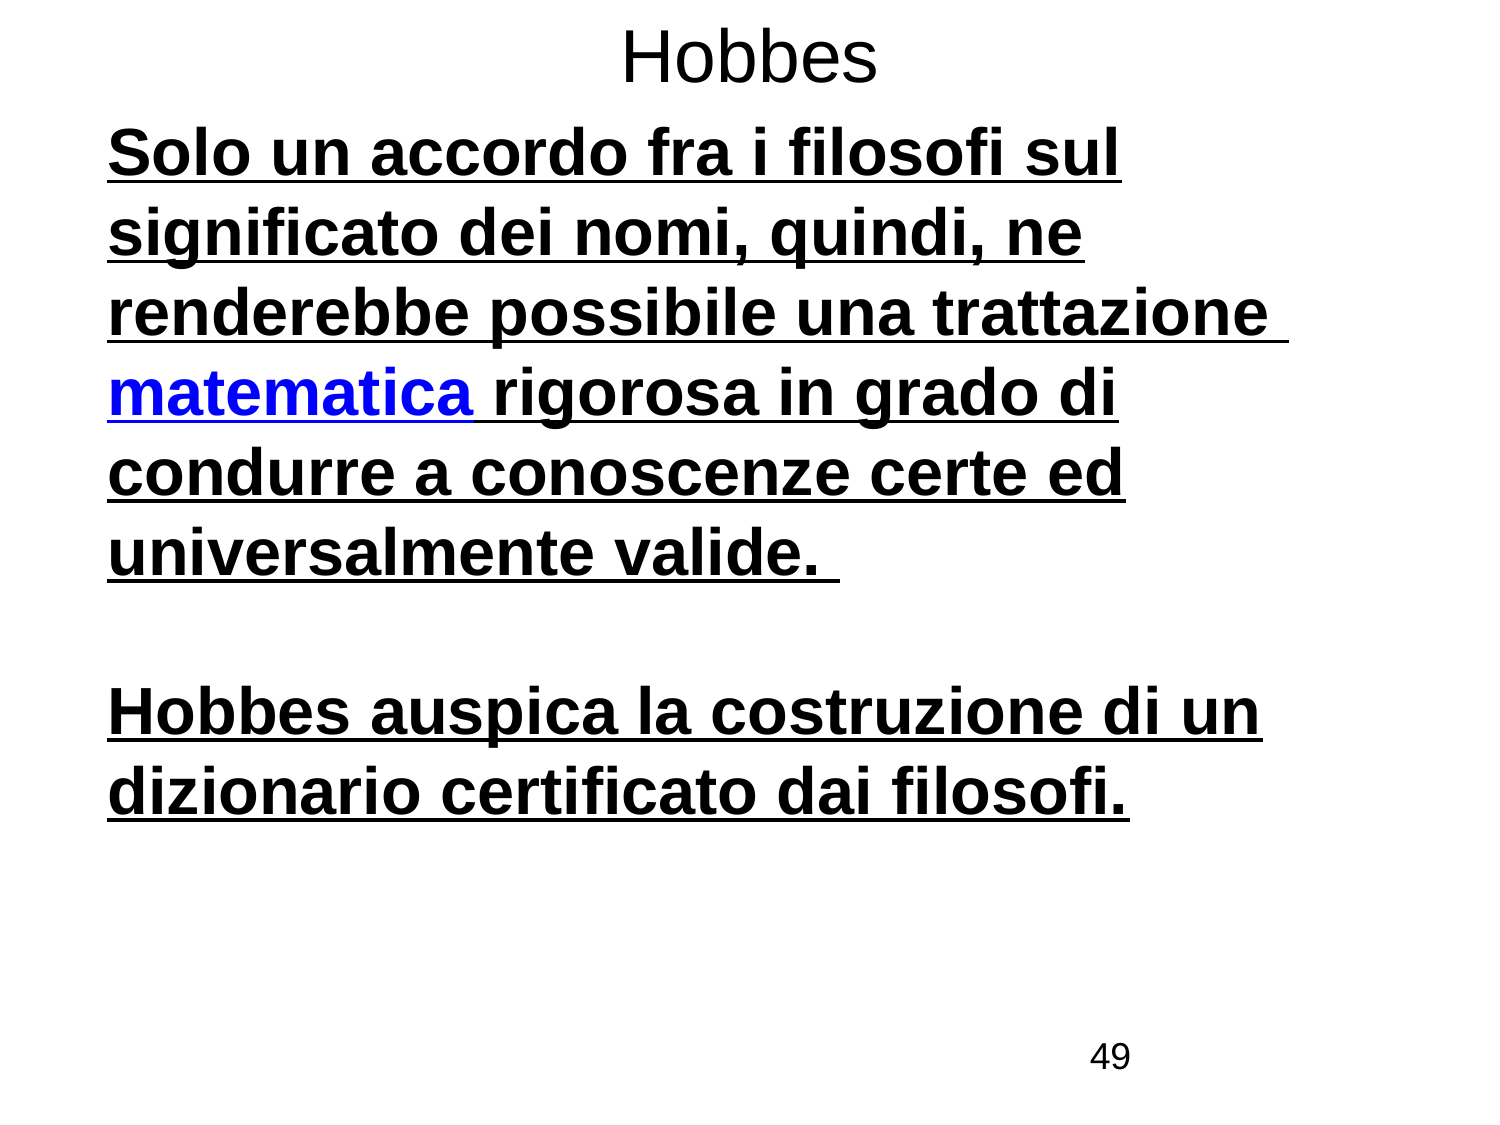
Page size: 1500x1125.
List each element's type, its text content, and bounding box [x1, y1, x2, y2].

title Hobbes [75, 0, 1425, 101]
slide_number 49 [1074, 1024, 1425, 1103]
list Solo un accordo fra i filosofi sul significato dei nomi, quindi, ne renderebbe possibile una trattazione matematica rigorosa in grado di condurre a conoscenze certe ed universalmente valide. Hobbes auspica la costruzione di un dizionario certificato dai filosofi. [75, 101, 1425, 1005]
